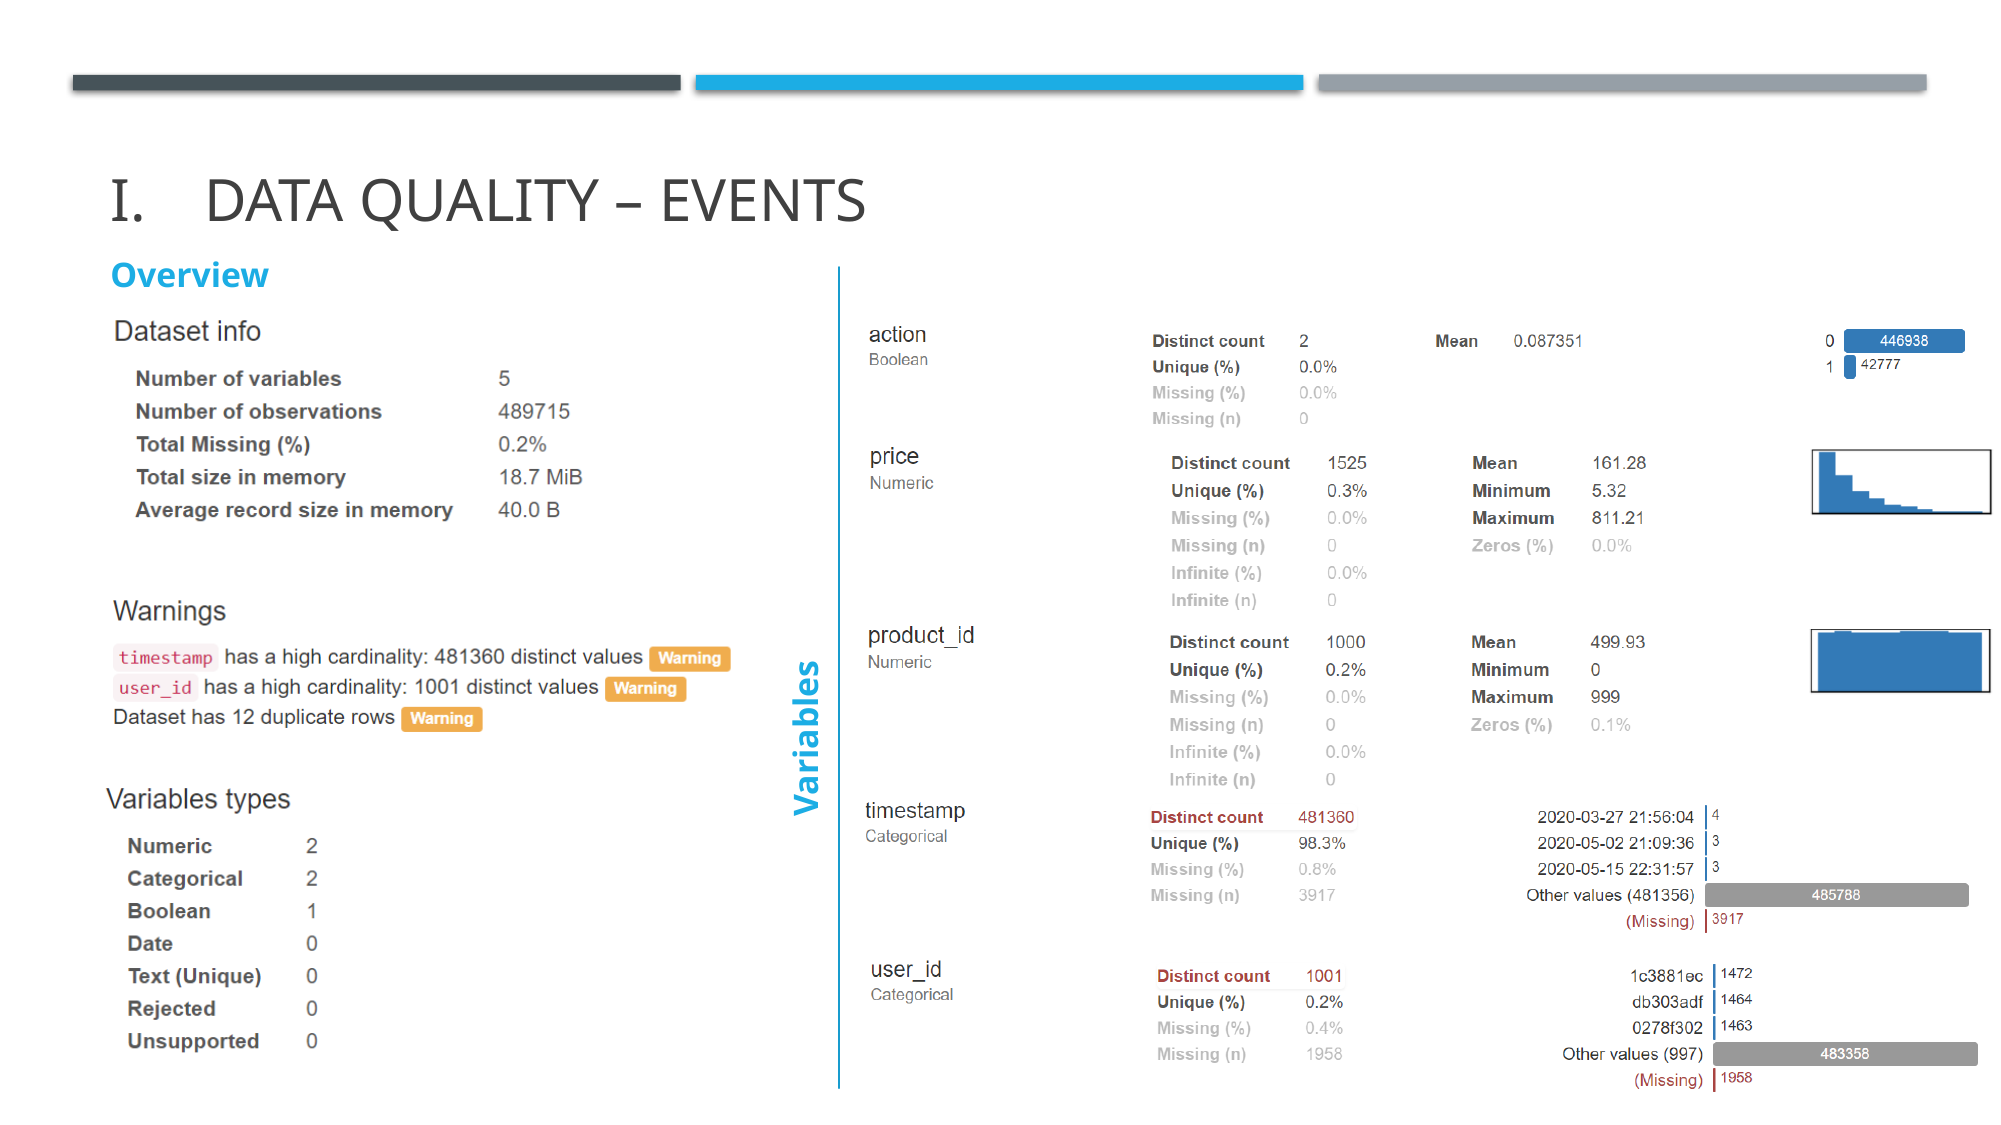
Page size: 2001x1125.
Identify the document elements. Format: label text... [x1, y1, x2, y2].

picture [94, 308, 607, 546]
picture [861, 798, 1974, 937]
list Overview [95, 242, 452, 303]
text_box Variables [772, 475, 832, 832]
picture [865, 955, 1985, 1100]
picture [861, 623, 1994, 793]
picture [861, 443, 2000, 612]
picture [96, 586, 745, 741]
title Data quality – Events [95, 115, 1905, 311]
picture [861, 322, 1974, 432]
picture [94, 776, 337, 1061]
